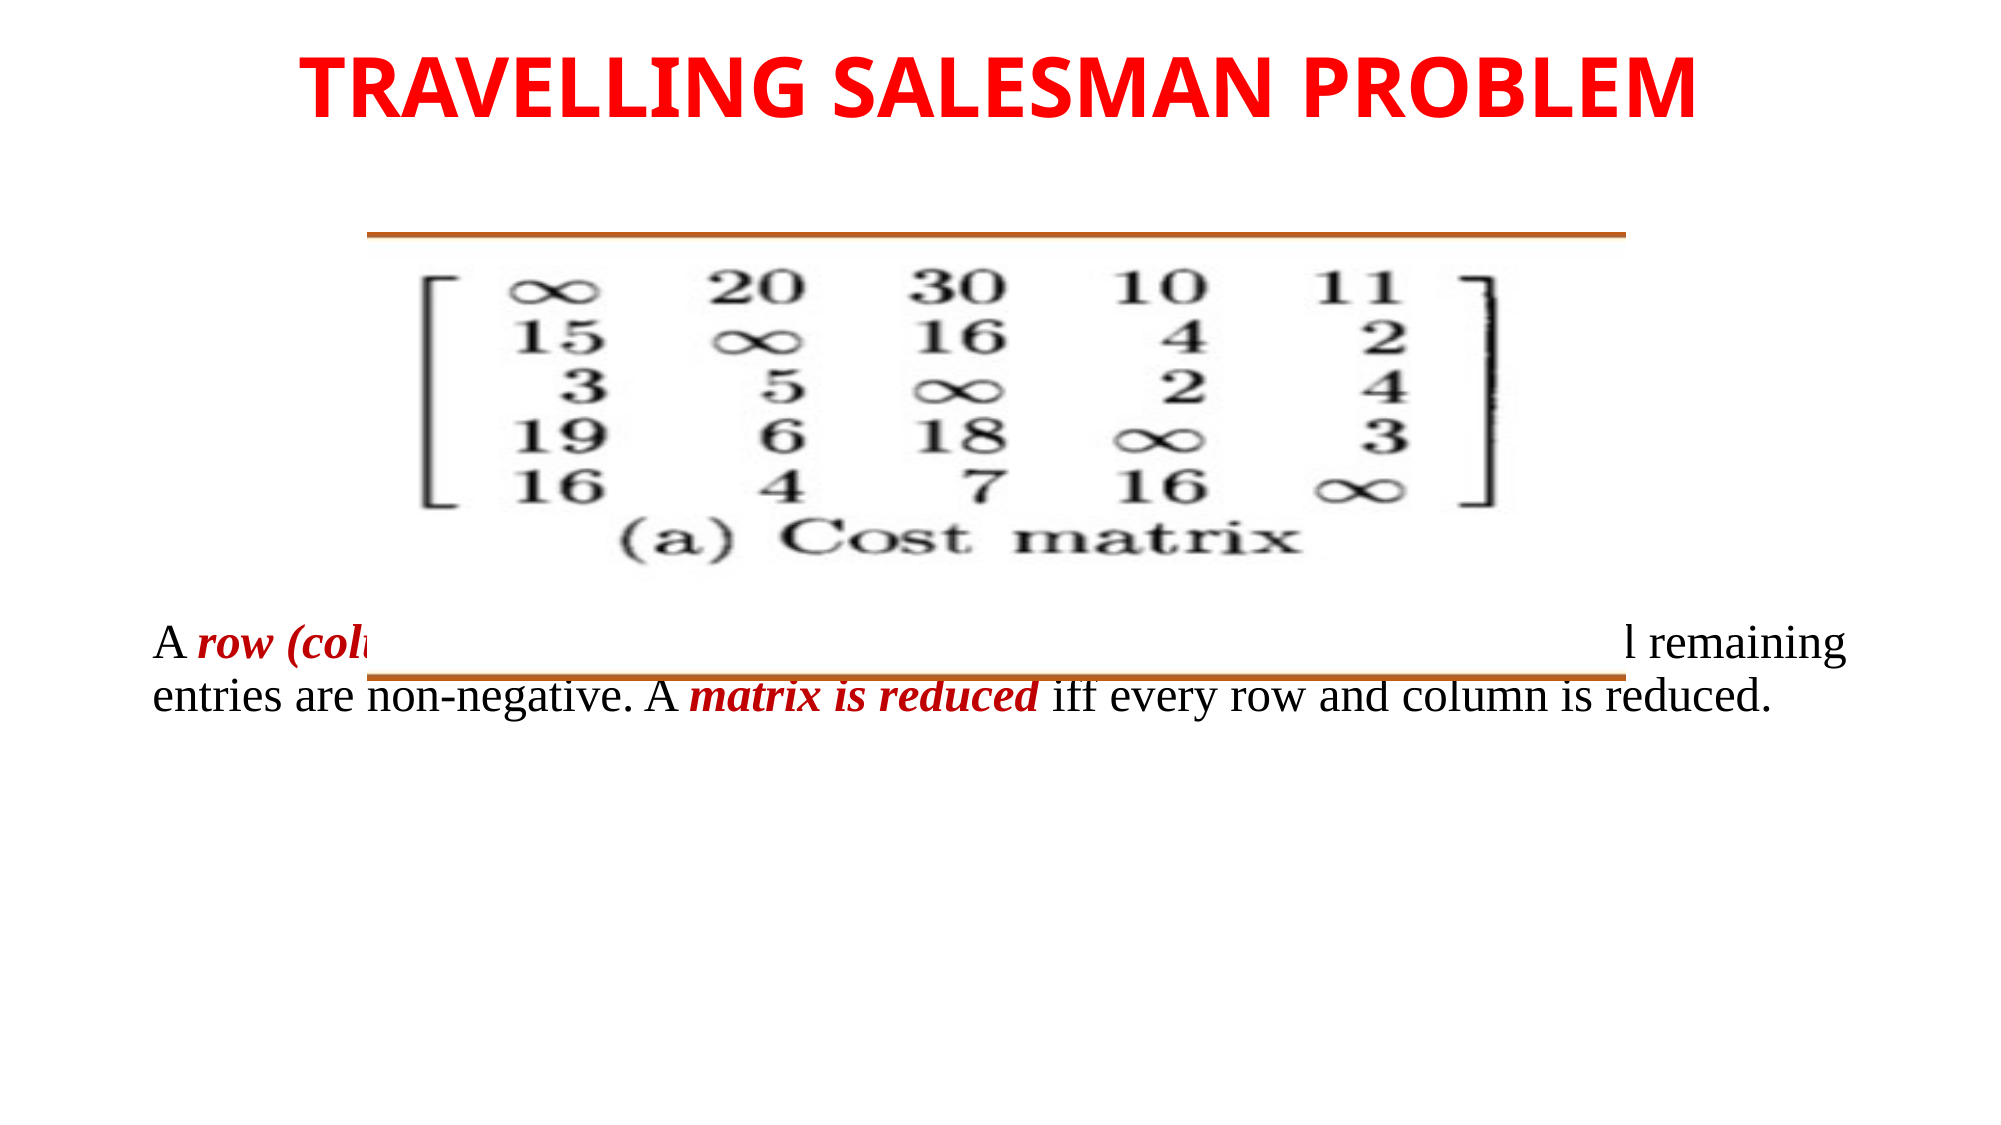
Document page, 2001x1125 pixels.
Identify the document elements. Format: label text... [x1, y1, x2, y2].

text_box TRAVELLING SALESMAN PROBLEM [249, 35, 1750, 146]
list A row (column) is said to be reduced iff it contains at least one zero and all remaining entries are non-negative. A matrix is reduced iff every row and column is reduced. [137, 177, 1863, 1017]
picture [367, 232, 1626, 681]
